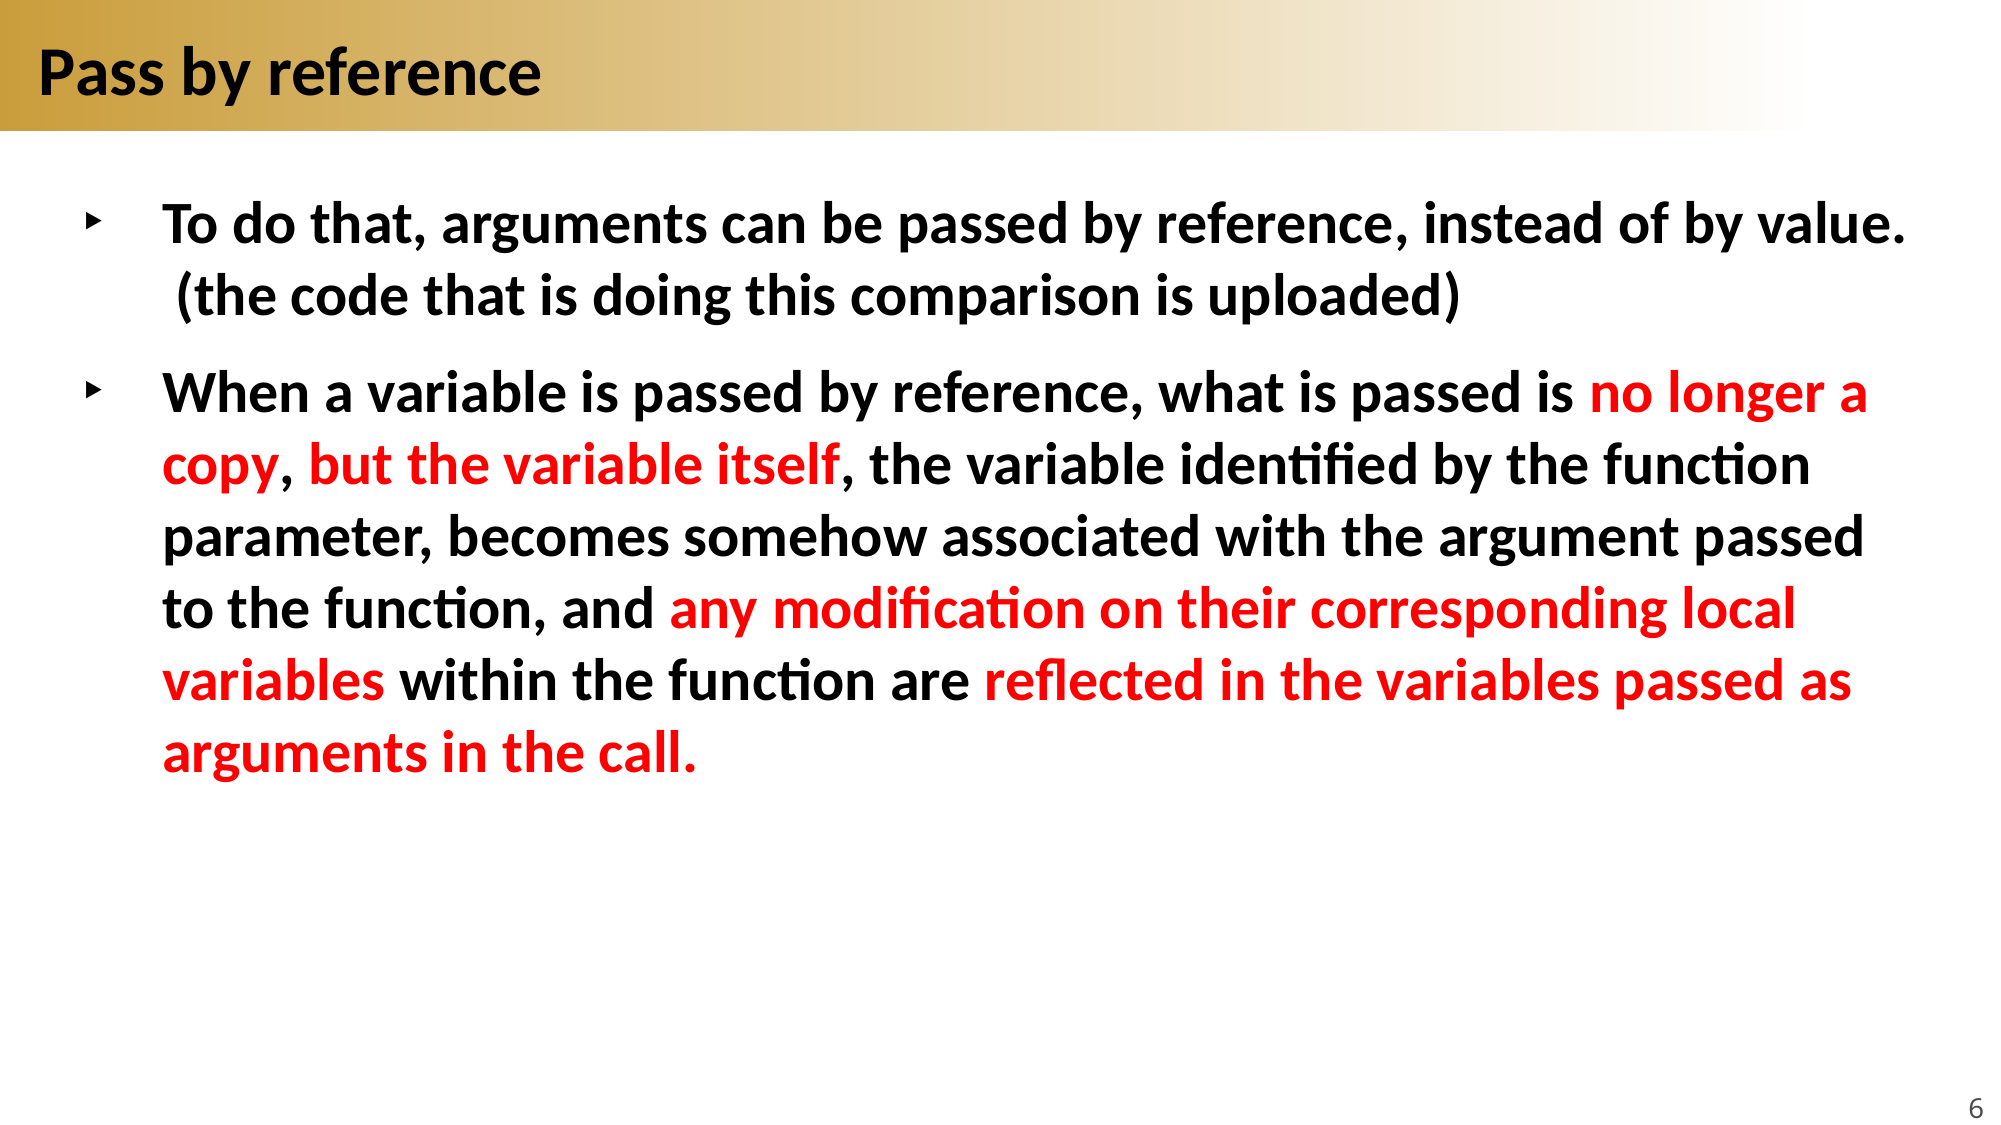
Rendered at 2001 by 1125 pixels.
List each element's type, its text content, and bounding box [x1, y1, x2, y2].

list To do that, arguments can be passed by reference, instead of by value. (the code that is doing this comparison is uploaded) When a variable is passed by reference, what is passed is no longer a copy, but the variable itself, the variable identified by the function parameter, becomes somehow associated with the argument passed to the function, and any modification on their corresponding local variables within the function are reflected in the variables passed as arguments in the call. [39, 183, 1914, 1048]
title Pass by reference [39, 15, 1961, 119]
slide_number 6 [1952, 1085, 2000, 1125]
